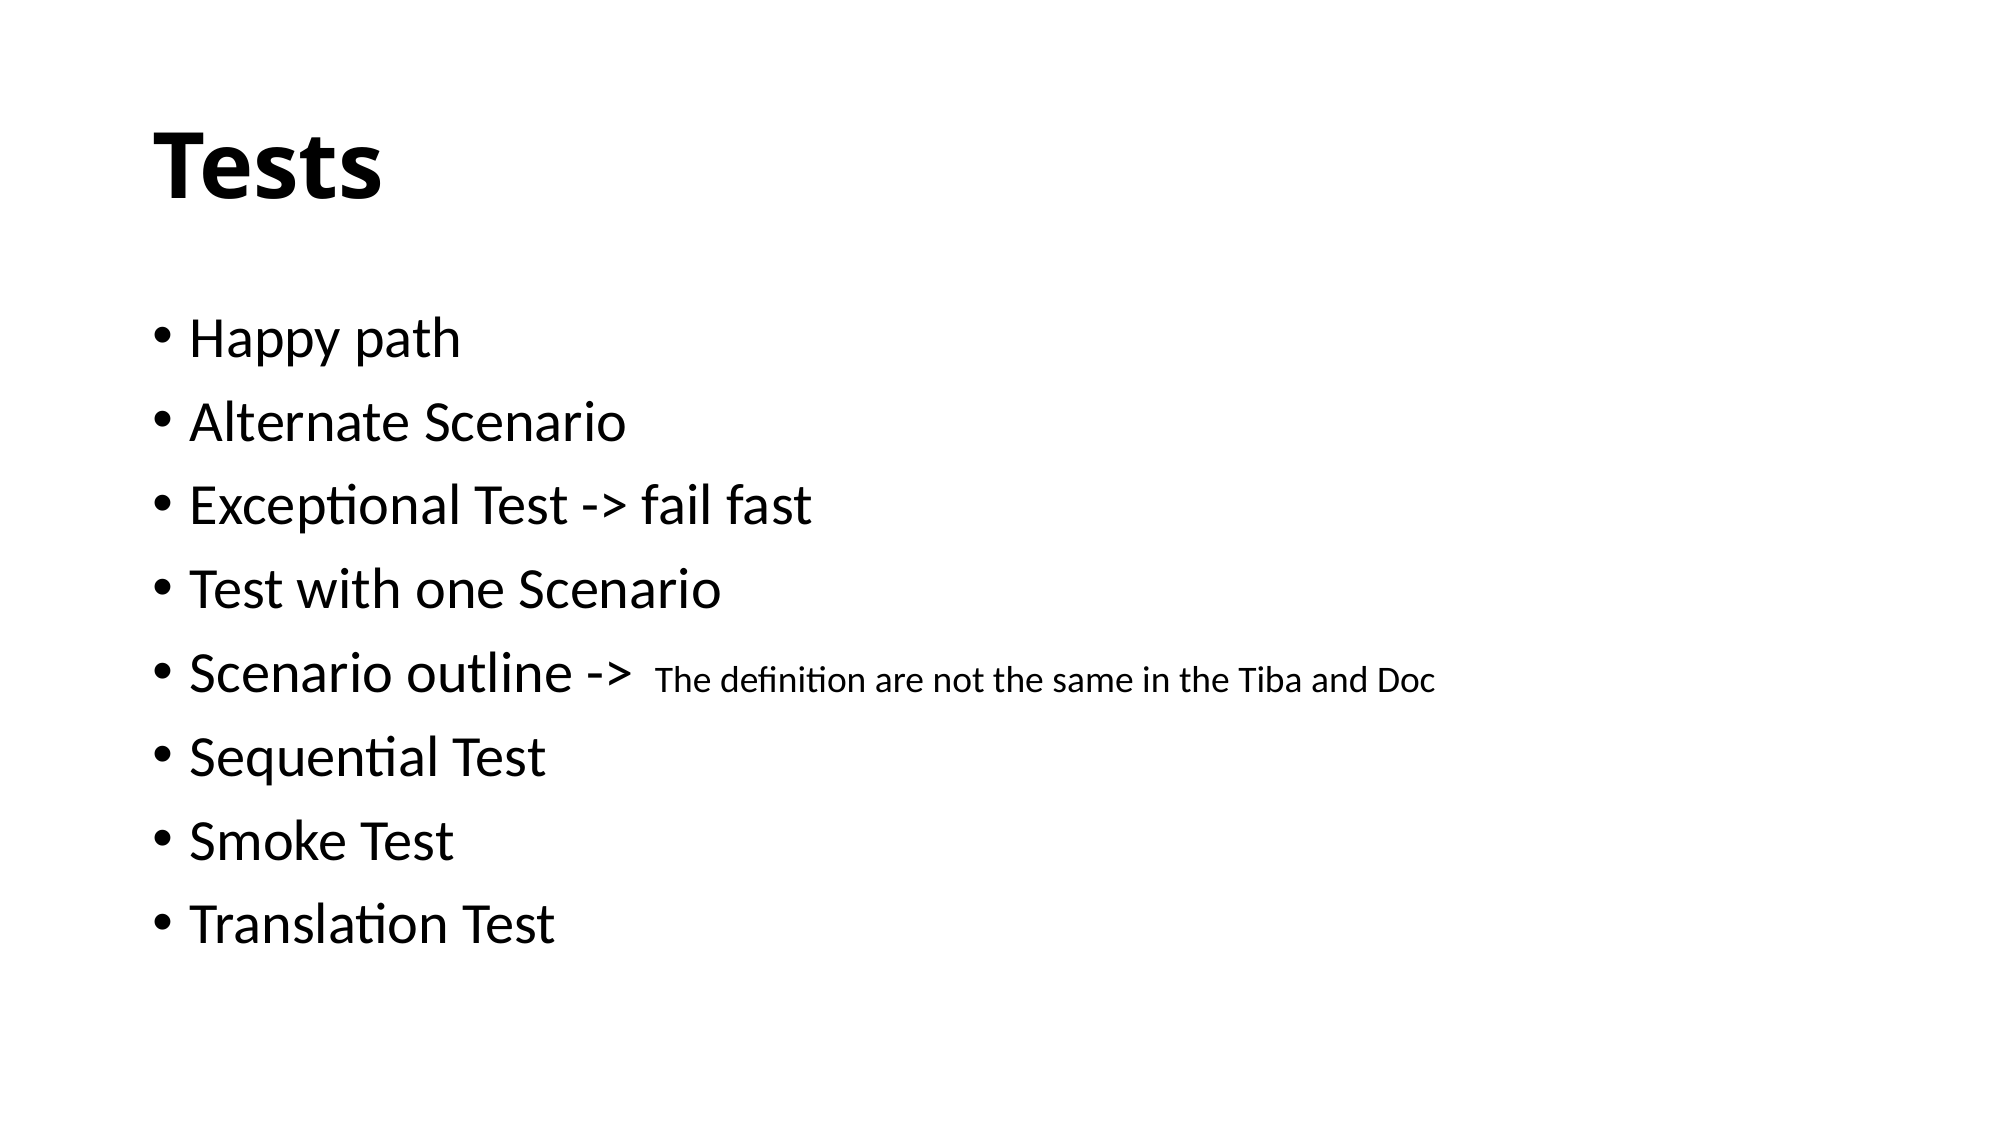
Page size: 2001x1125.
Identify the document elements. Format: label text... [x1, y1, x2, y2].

title Tests [137, 59, 1863, 278]
list Happy path Alternate Scenario Exceptional Test -> fail fast Test with one Scenario Scenario outline -> The definition are not the same in the Tiba and Doc Sequential Test Smoke Test Translation Test [137, 299, 1863, 1014]
